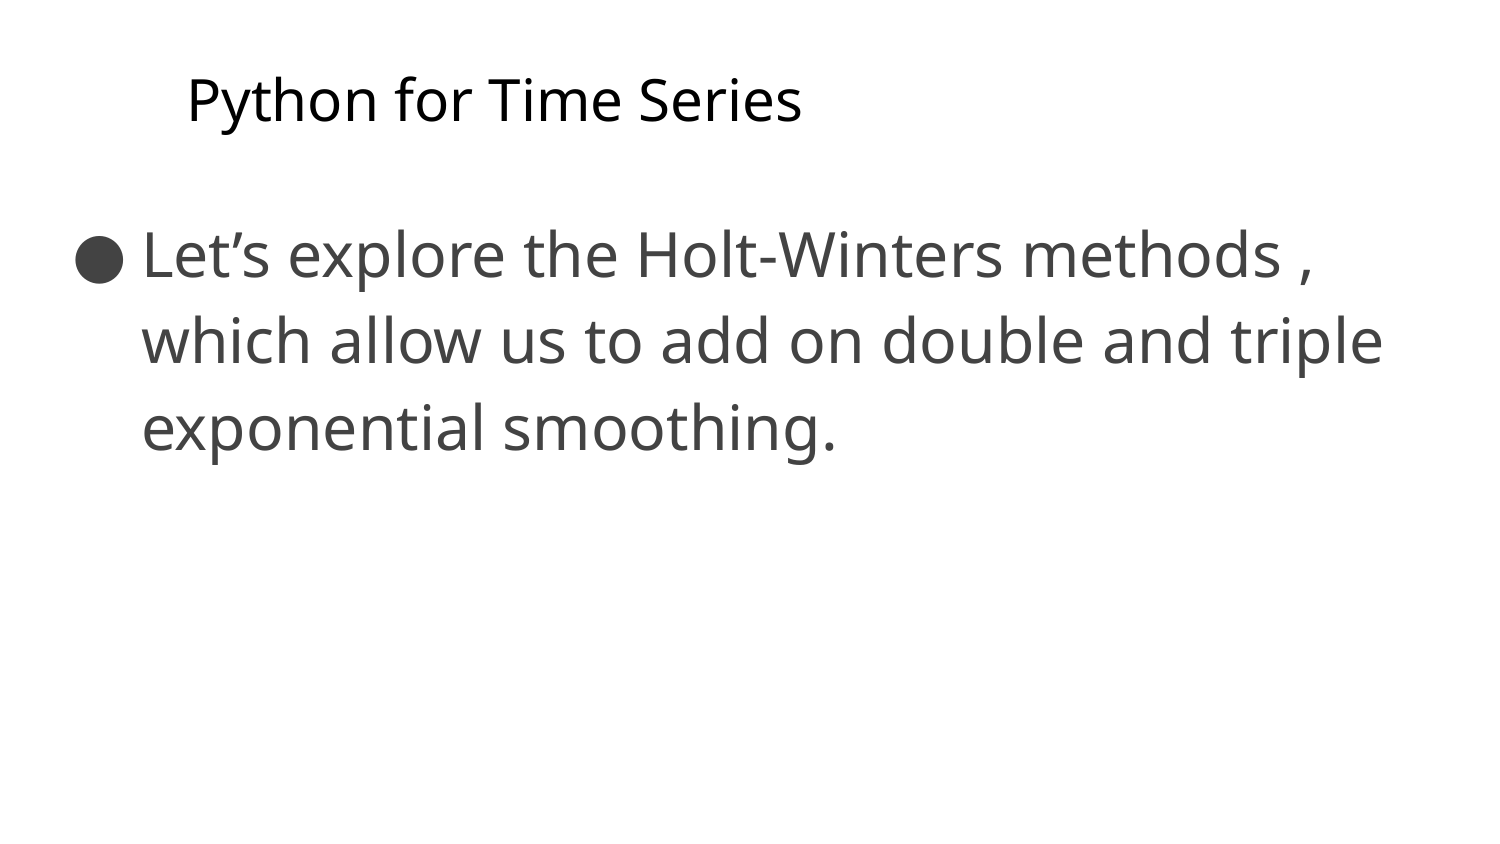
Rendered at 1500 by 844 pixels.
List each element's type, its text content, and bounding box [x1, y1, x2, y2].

title Python for Time Series [171, 48, 1449, 143]
list Let’s explore the Holt-Winters methods , which allow us to add on double and triple exponential smoothing. [51, 189, 1449, 750]
